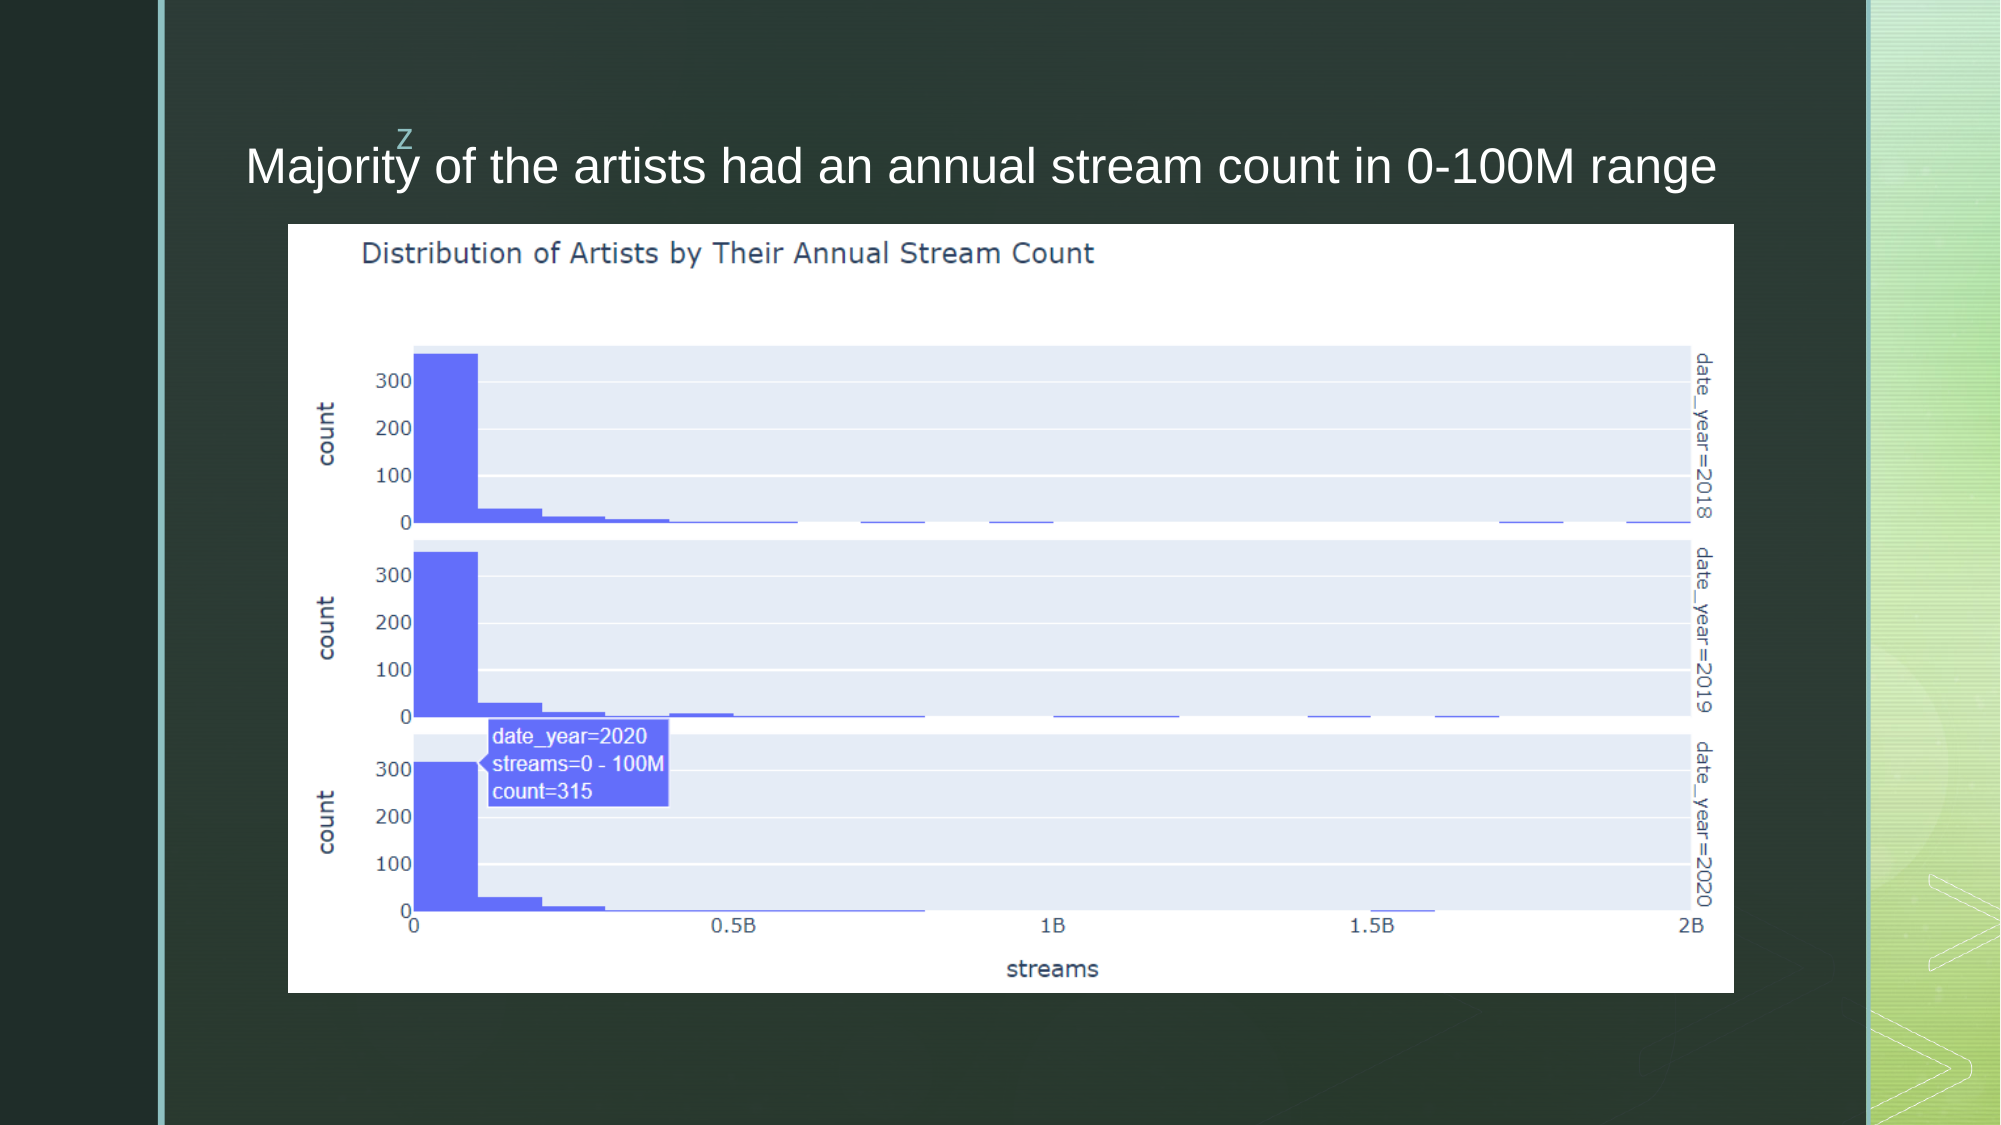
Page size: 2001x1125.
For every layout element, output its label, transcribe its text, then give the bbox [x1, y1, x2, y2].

picture [287, 224, 1735, 993]
picture [1871, 0, 2001, 1125]
title Majority of the artists had an annual stream count in 0-100M range [195, 132, 1734, 225]
